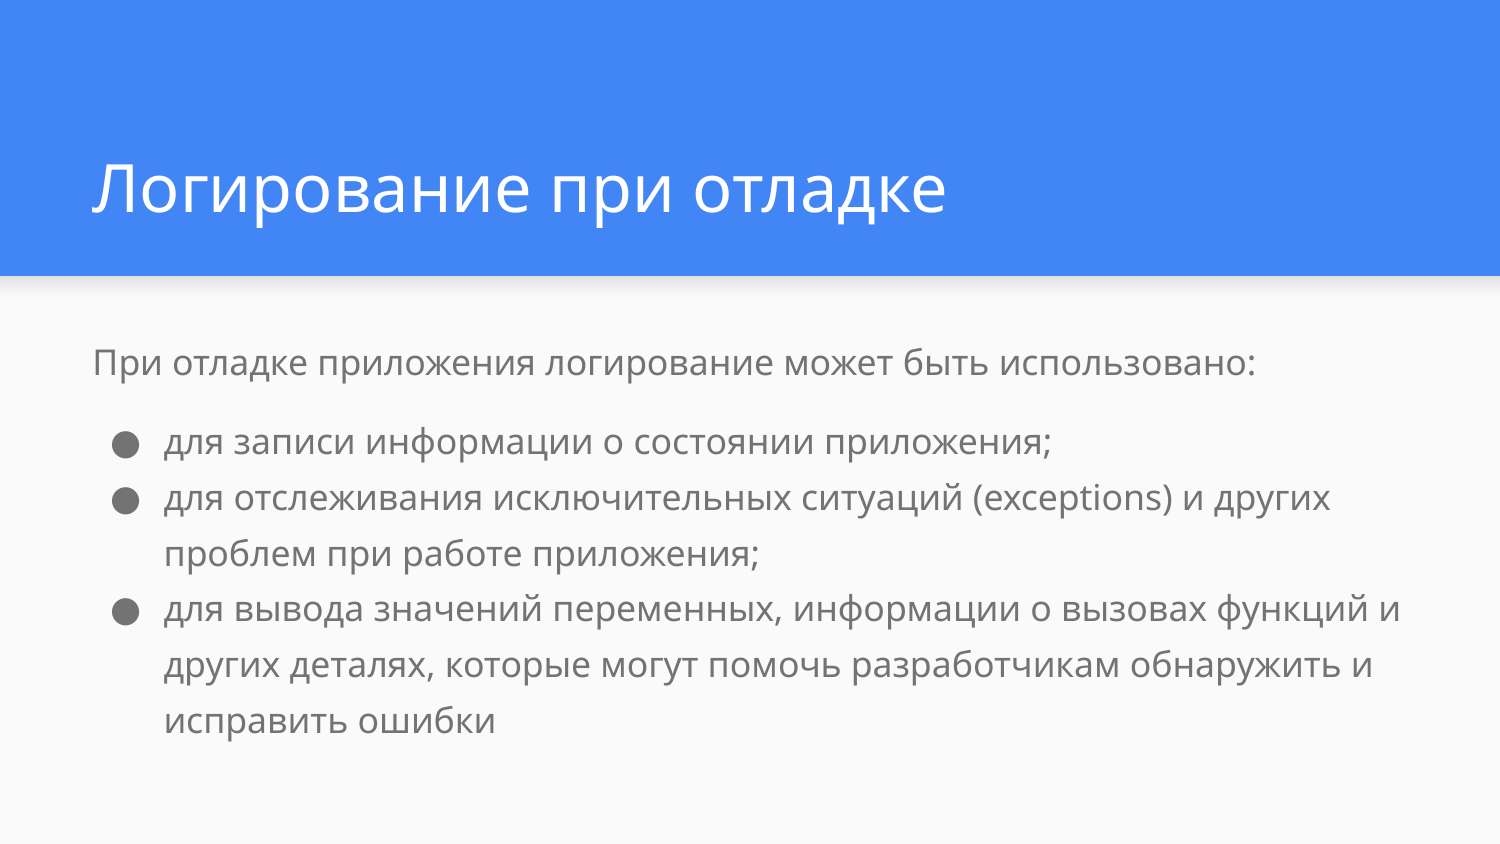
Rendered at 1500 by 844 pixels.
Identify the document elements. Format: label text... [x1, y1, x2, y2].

title Логирование при отладке [77, 121, 1427, 248]
list При отладке приложения логирование может быть использовано: для записи информации о состоянии приложения; для отслеживания исключительных ситуаций (exceptions) и других проблем при работе приложения; для вывода значений переменных, информации о вызовах функций и других деталях, которые могут помочь разработчикам обнаружить и исправить ошибки [77, 314, 1427, 760]
